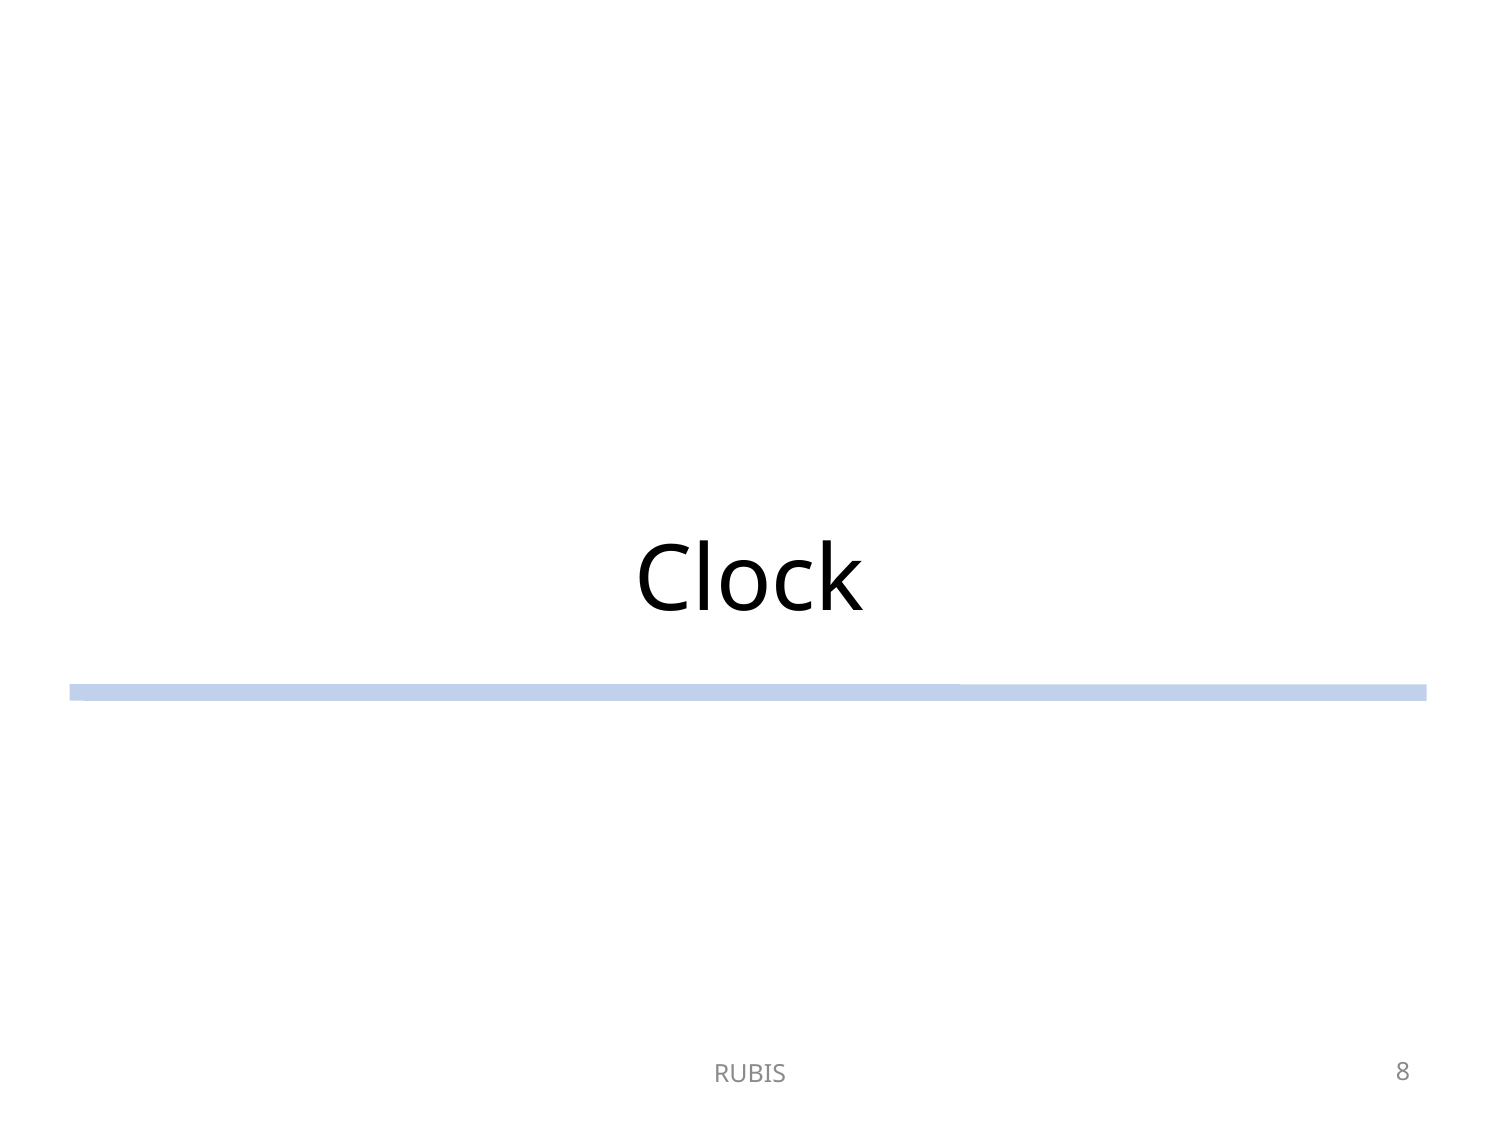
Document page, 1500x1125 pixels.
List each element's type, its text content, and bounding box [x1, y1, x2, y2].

footer RUBIS [512, 1042, 988, 1103]
slide_number 8 [1074, 1042, 1425, 1103]
title Clock [75, 384, 1425, 763]
